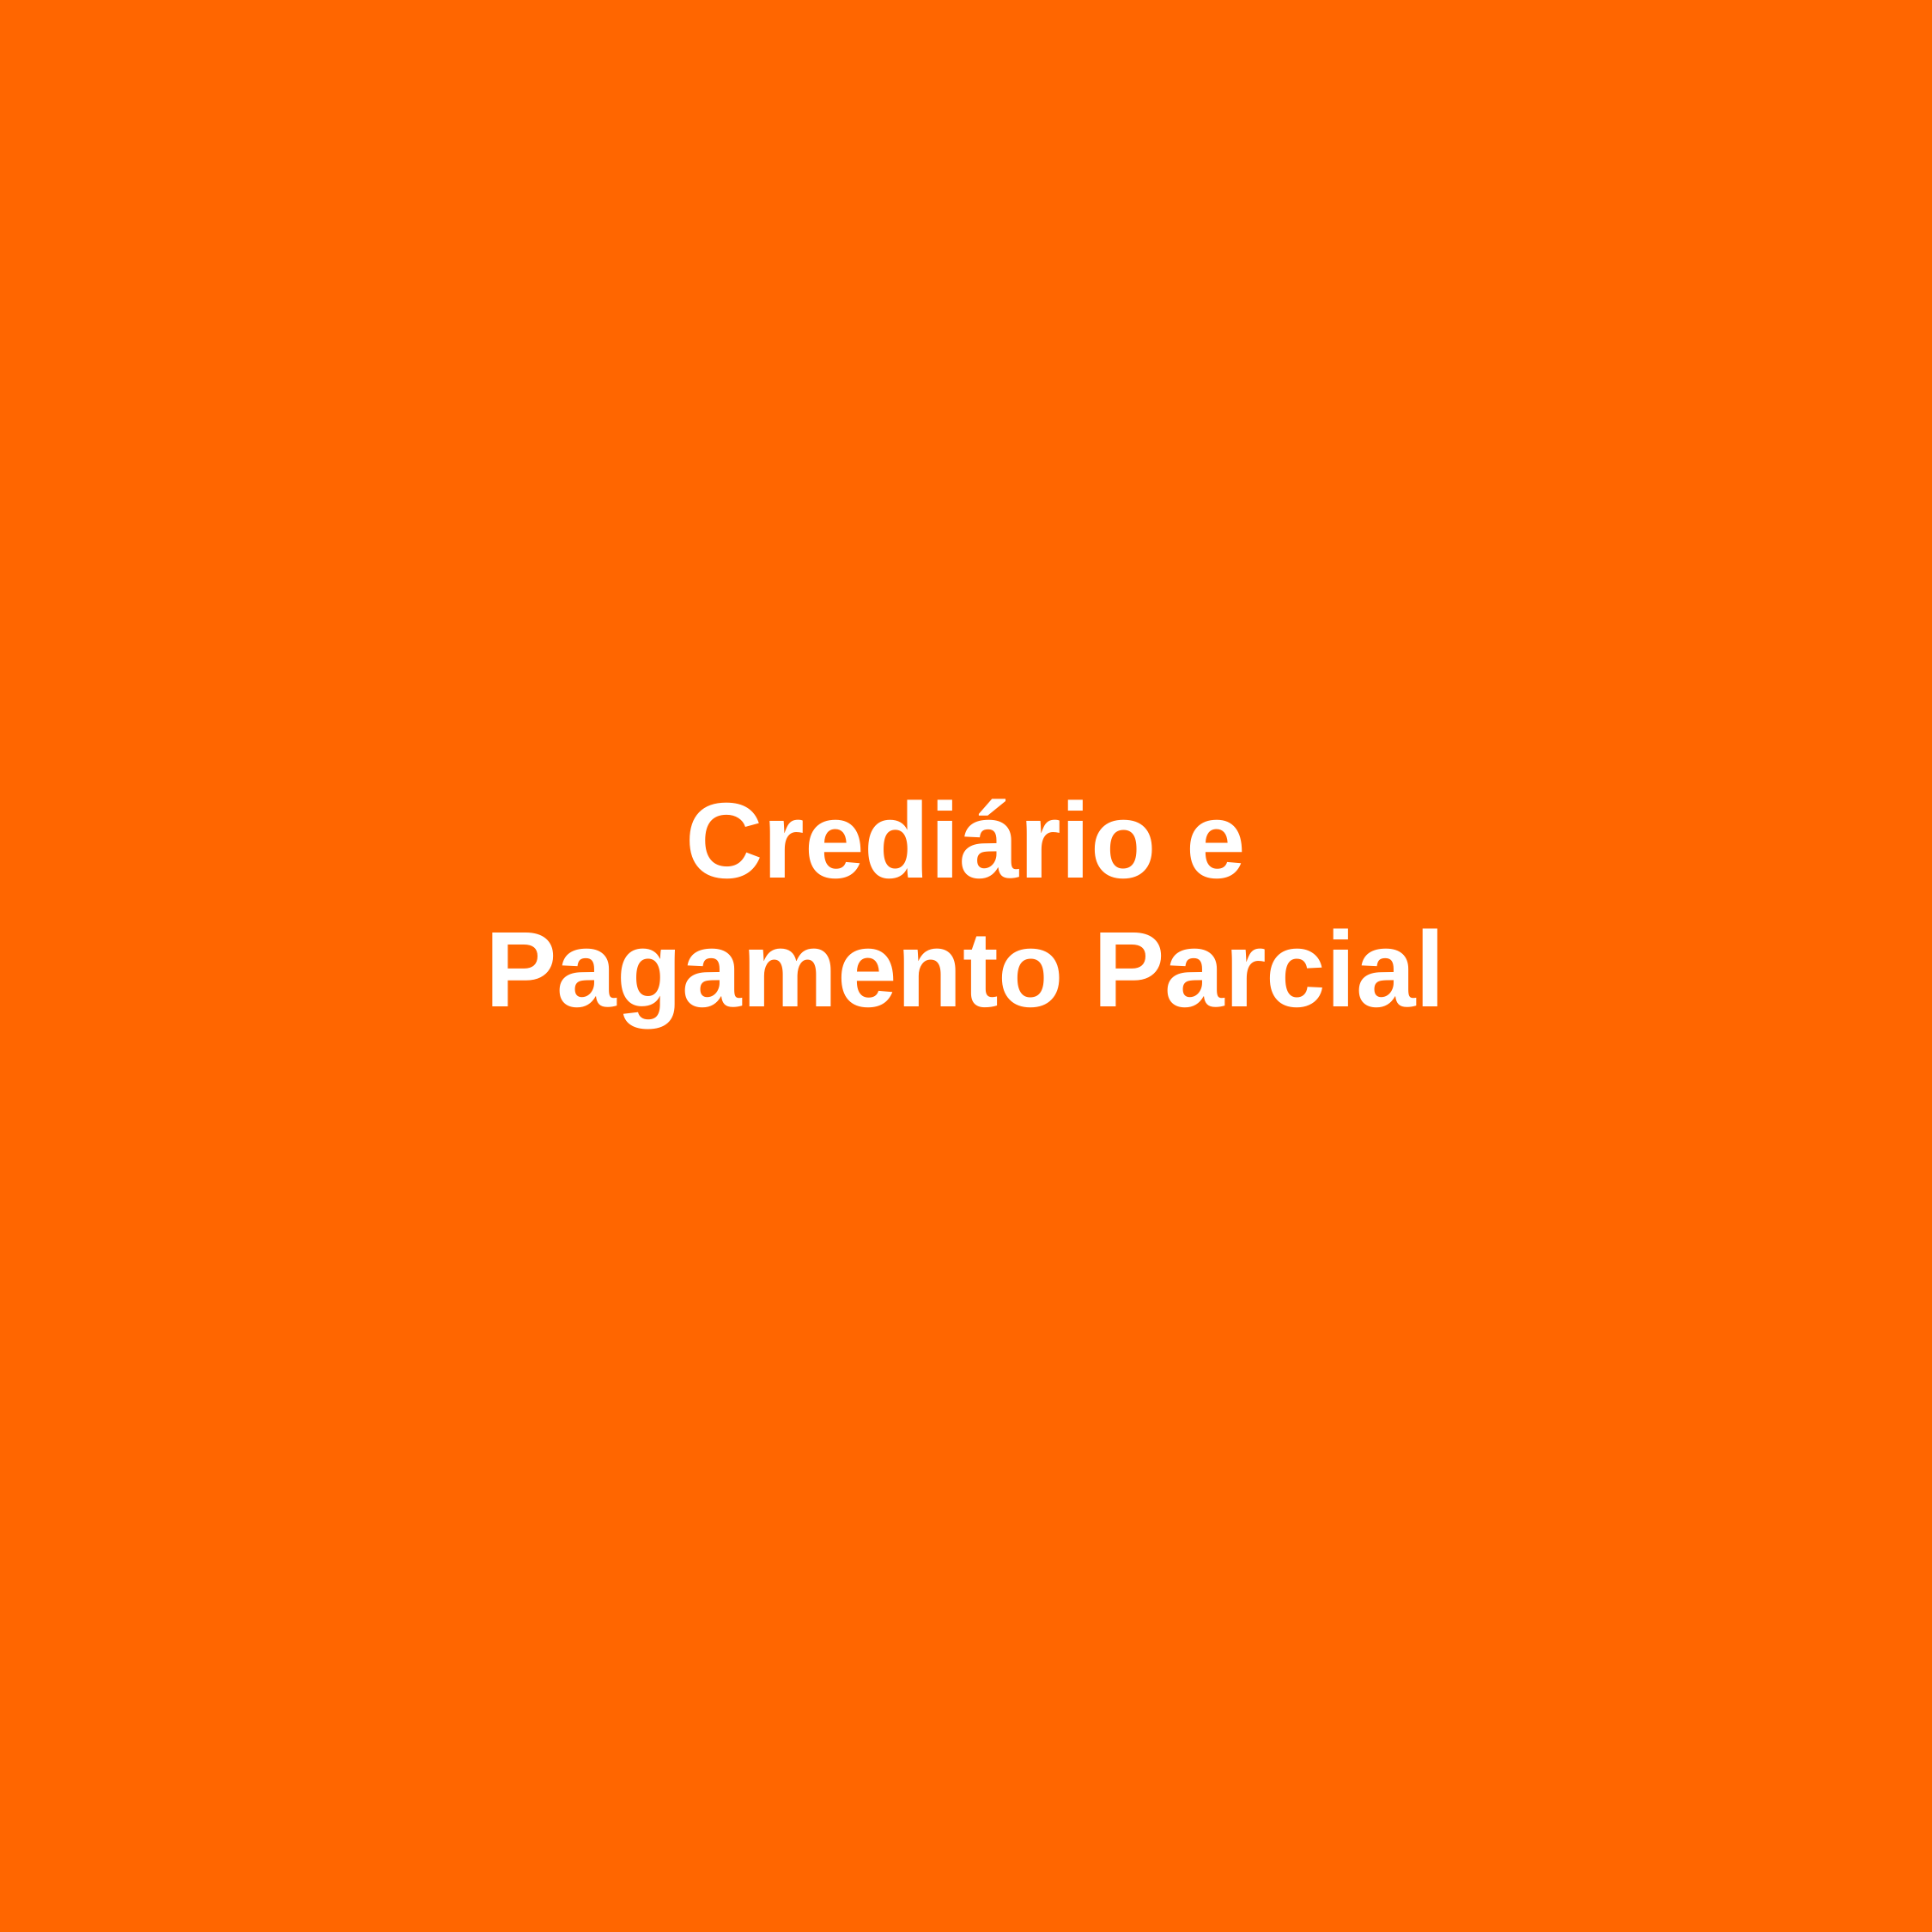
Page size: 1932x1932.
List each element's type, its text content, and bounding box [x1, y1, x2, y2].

text_box Crediário e Pagamento Parcial [447, 764, 1485, 1035]
